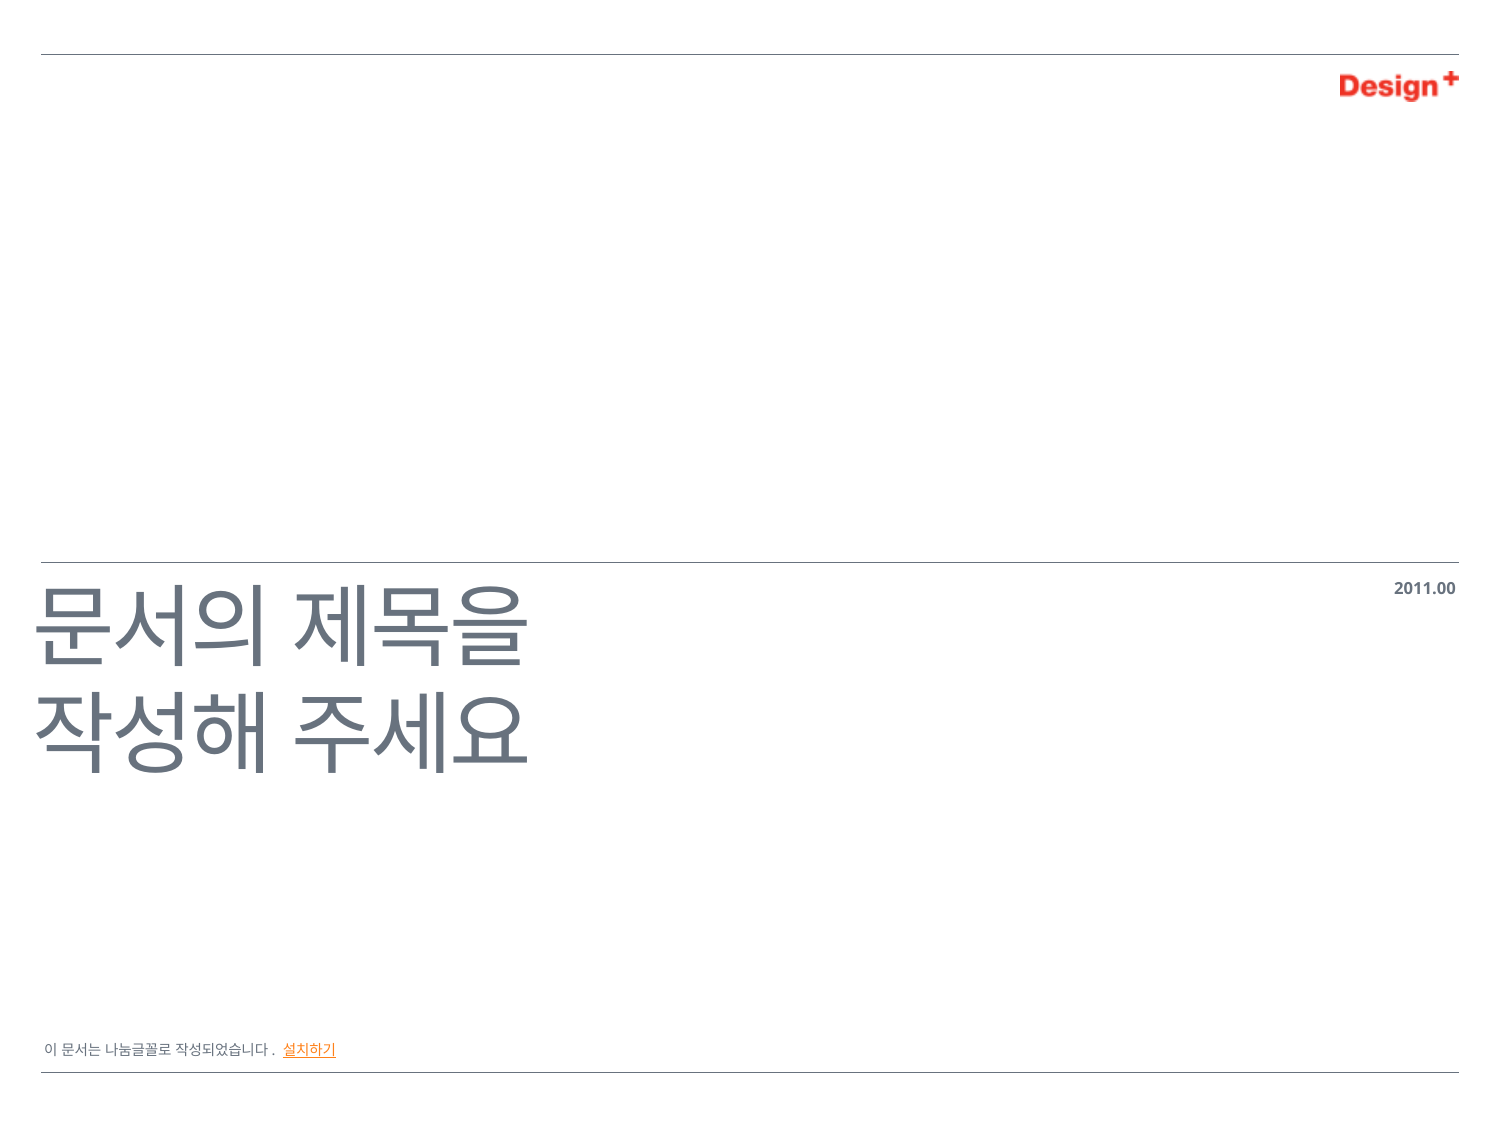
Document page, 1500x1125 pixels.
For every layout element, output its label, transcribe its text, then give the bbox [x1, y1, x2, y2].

text_box 문서의 제목을 작성해 주세요 [17, 562, 1093, 793]
text_box 이 문서는 나눔글꼴로 작성되었습니다. 설치하기 [29, 1023, 693, 1070]
text_box 2011.00 [1163, 574, 1471, 605]
picture [1340, 71, 1459, 103]
